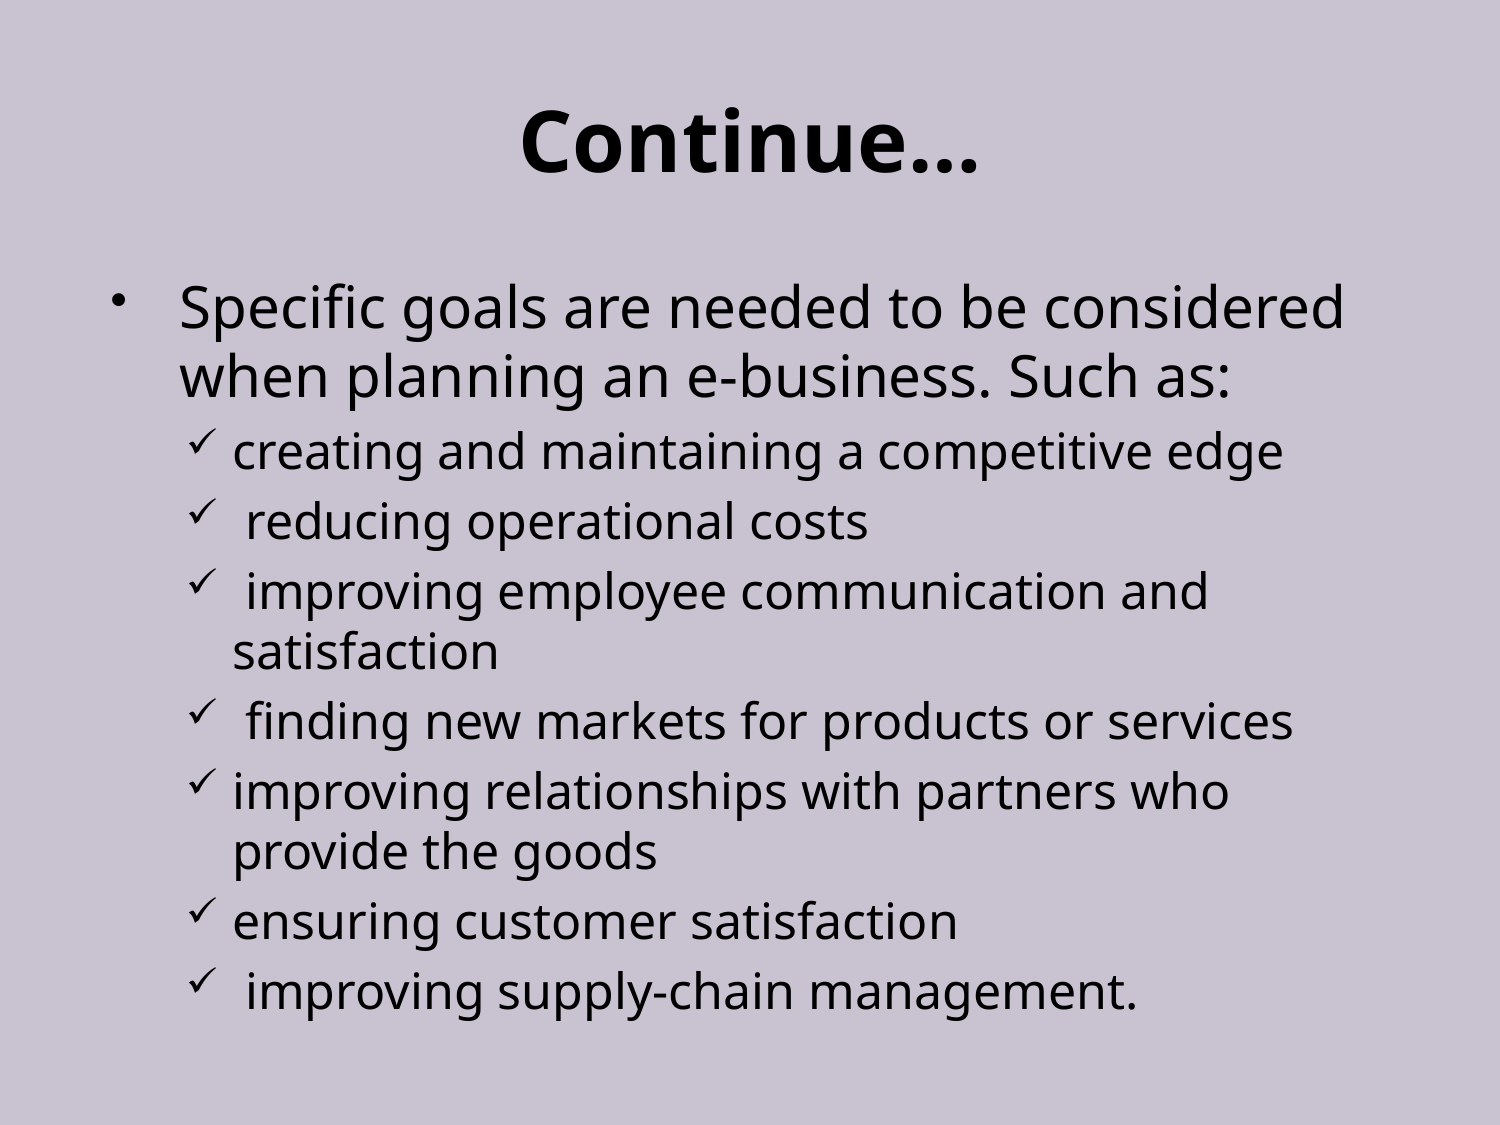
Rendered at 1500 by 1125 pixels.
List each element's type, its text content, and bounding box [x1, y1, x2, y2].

list Specific goals are needed to be considered when planning an e-business. Such as: creating and maintaining a competitive edge reducing operational costs improving employee communication and satisfaction finding new markets for products or services improving relationships with partners who provide the goods ensuring customer satisfaction improving supply-chain management. [75, 262, 1425, 1035]
title Continue… [75, 45, 1425, 233]
